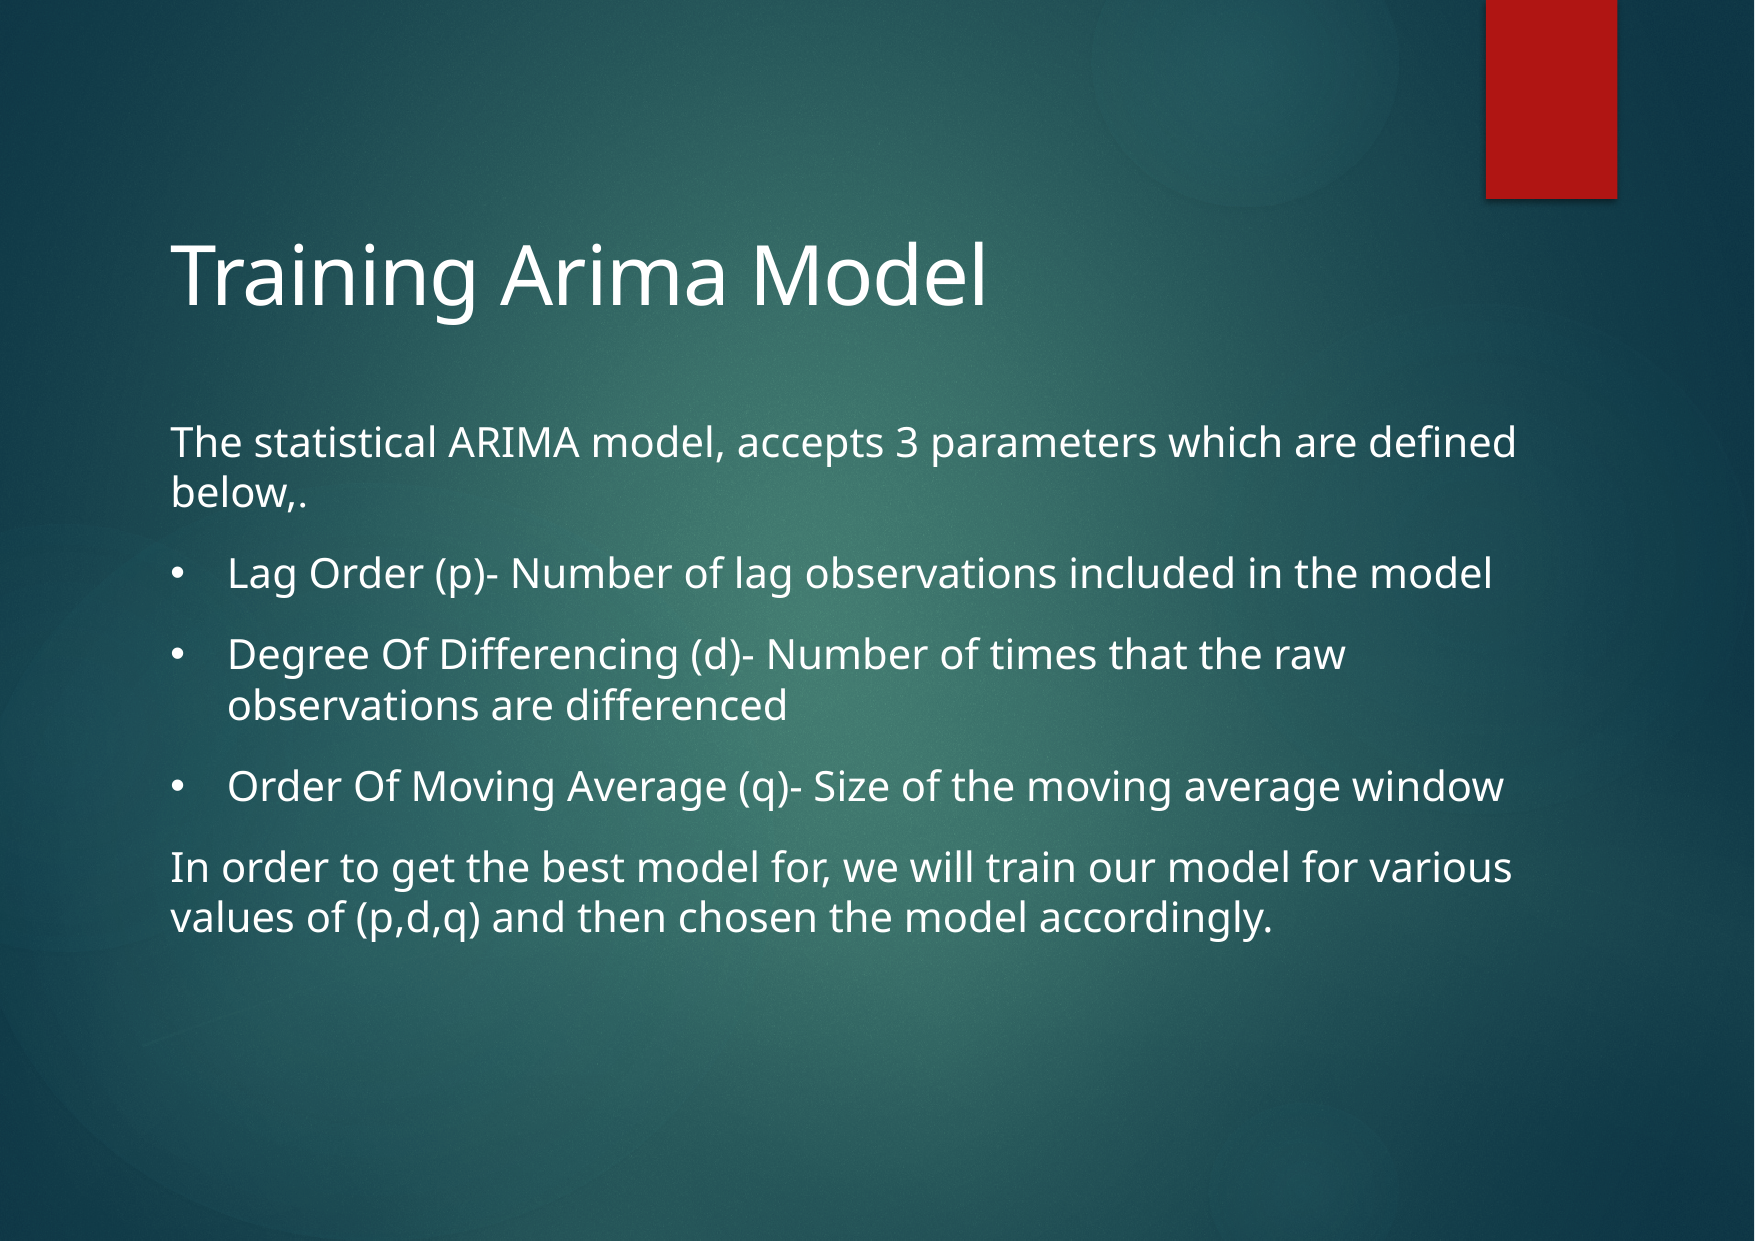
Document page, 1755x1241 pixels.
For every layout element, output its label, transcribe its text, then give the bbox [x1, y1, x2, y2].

text_box The statistical ARIMA model, accepts 3 parameters which are defined below,. Lag Order (p)- Number of lag observations included in the model Degree Of Differencing (d)- Number of times that the raw observations are differenced Order Of Moving Average (q)- Size of the moving average window In order to get the best model for, we will train our model for various values of (p,d,q) and then chosen the model accordingly. [168, 407, 1586, 1194]
title Training Arima Model [168, 220, 1438, 407]
